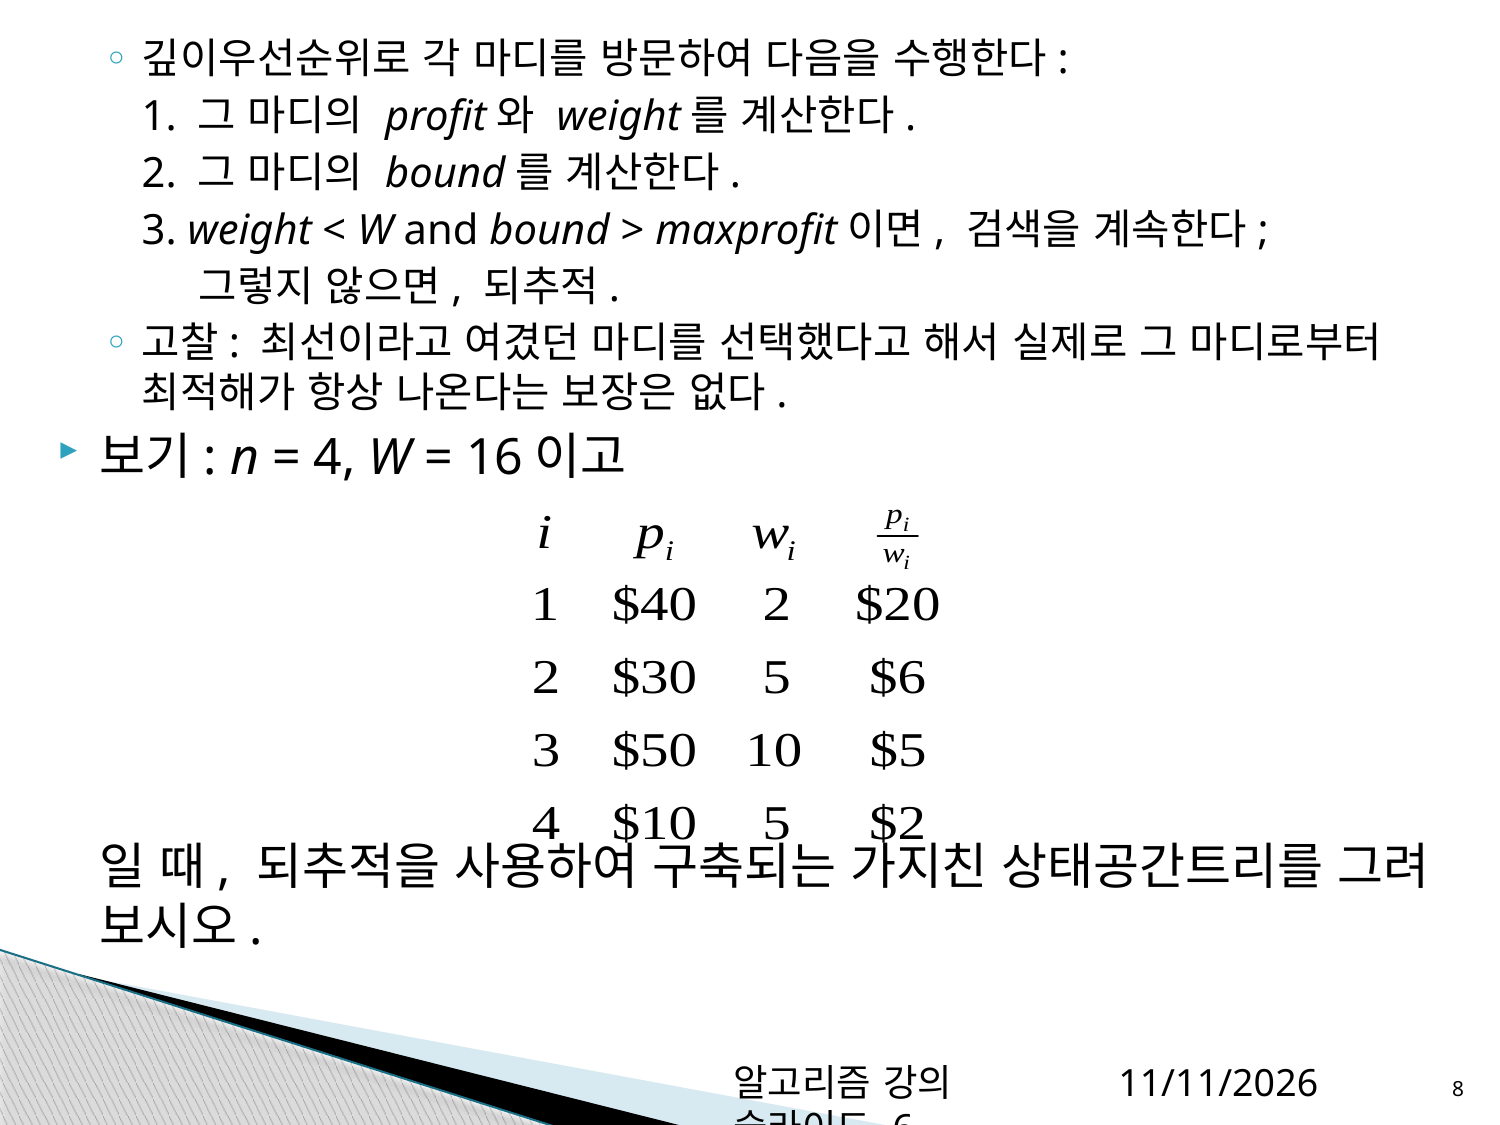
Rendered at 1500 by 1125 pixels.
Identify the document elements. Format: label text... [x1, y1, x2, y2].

footer 알고리즘 강의 슬라이드 6 [718, 1051, 1105, 1112]
slide_number 8 [1418, 1051, 1479, 1112]
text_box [522, 490, 951, 863]
list 깊이우선순위로 각 마디를 방문하여 다음을 수행한다: 1. 그 마디의 profit와 weight를 계산한다. 2. 그 마디의 bound를 계산한다. 3. weight < W and bound > maxprofit이면, 검색을 계속한다; 그렇지 않으면, 되추적. 고찰: 최선이라고 여겼던 마디를 선택했다고 해서 실제로 그 마디로부터 최적해가 항상 나온다는 보장은 없다. 보기: n = 4, W = 16이고 일 때, 되추적을 사용하여 구축되는 가지친 상태공간트리를 그려 보시오. [24, 24, 1475, 1025]
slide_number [1105, 1051, 1418, 1112]
